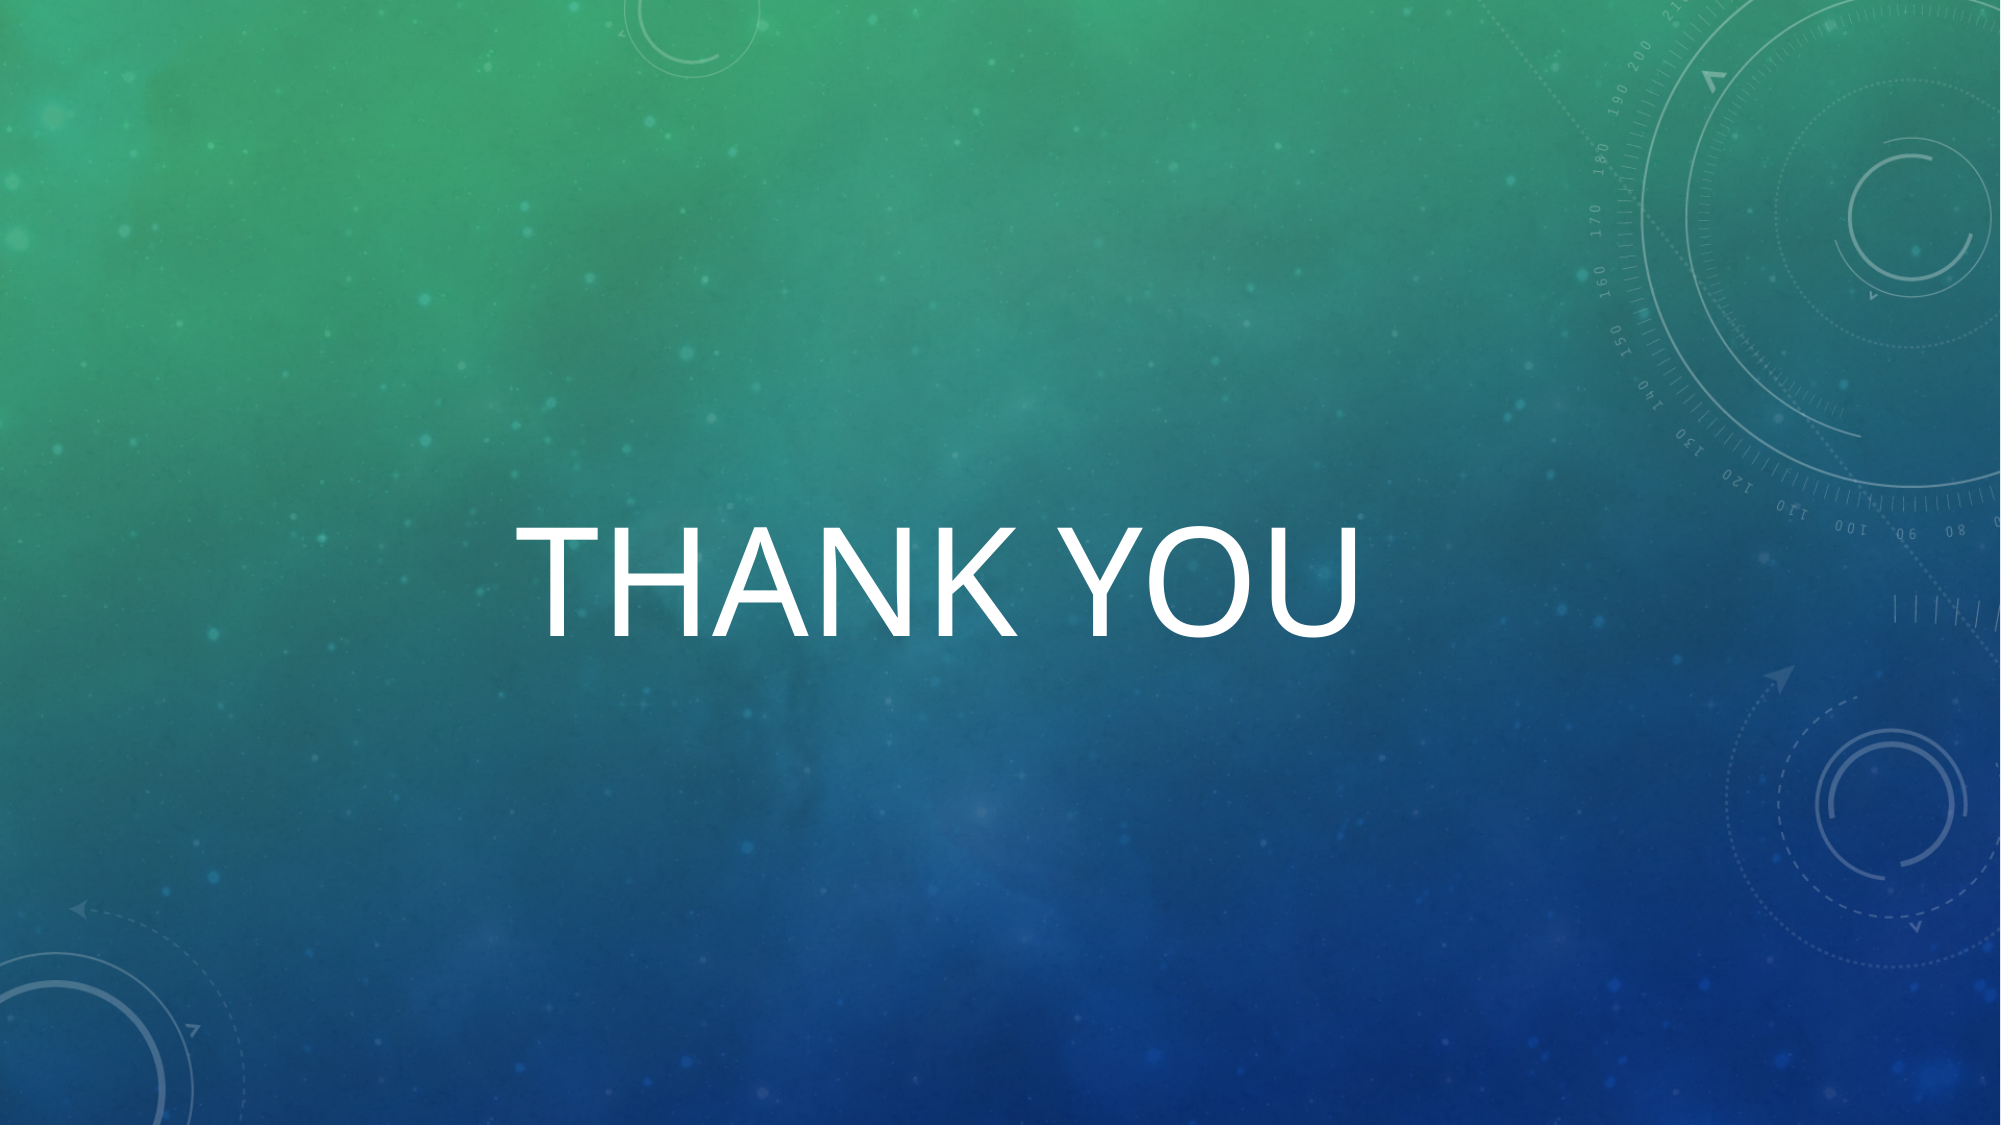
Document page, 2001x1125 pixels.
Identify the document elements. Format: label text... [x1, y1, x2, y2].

title Thank you [500, 456, 1410, 696]
picture [0, 0, 2001, 1125]
